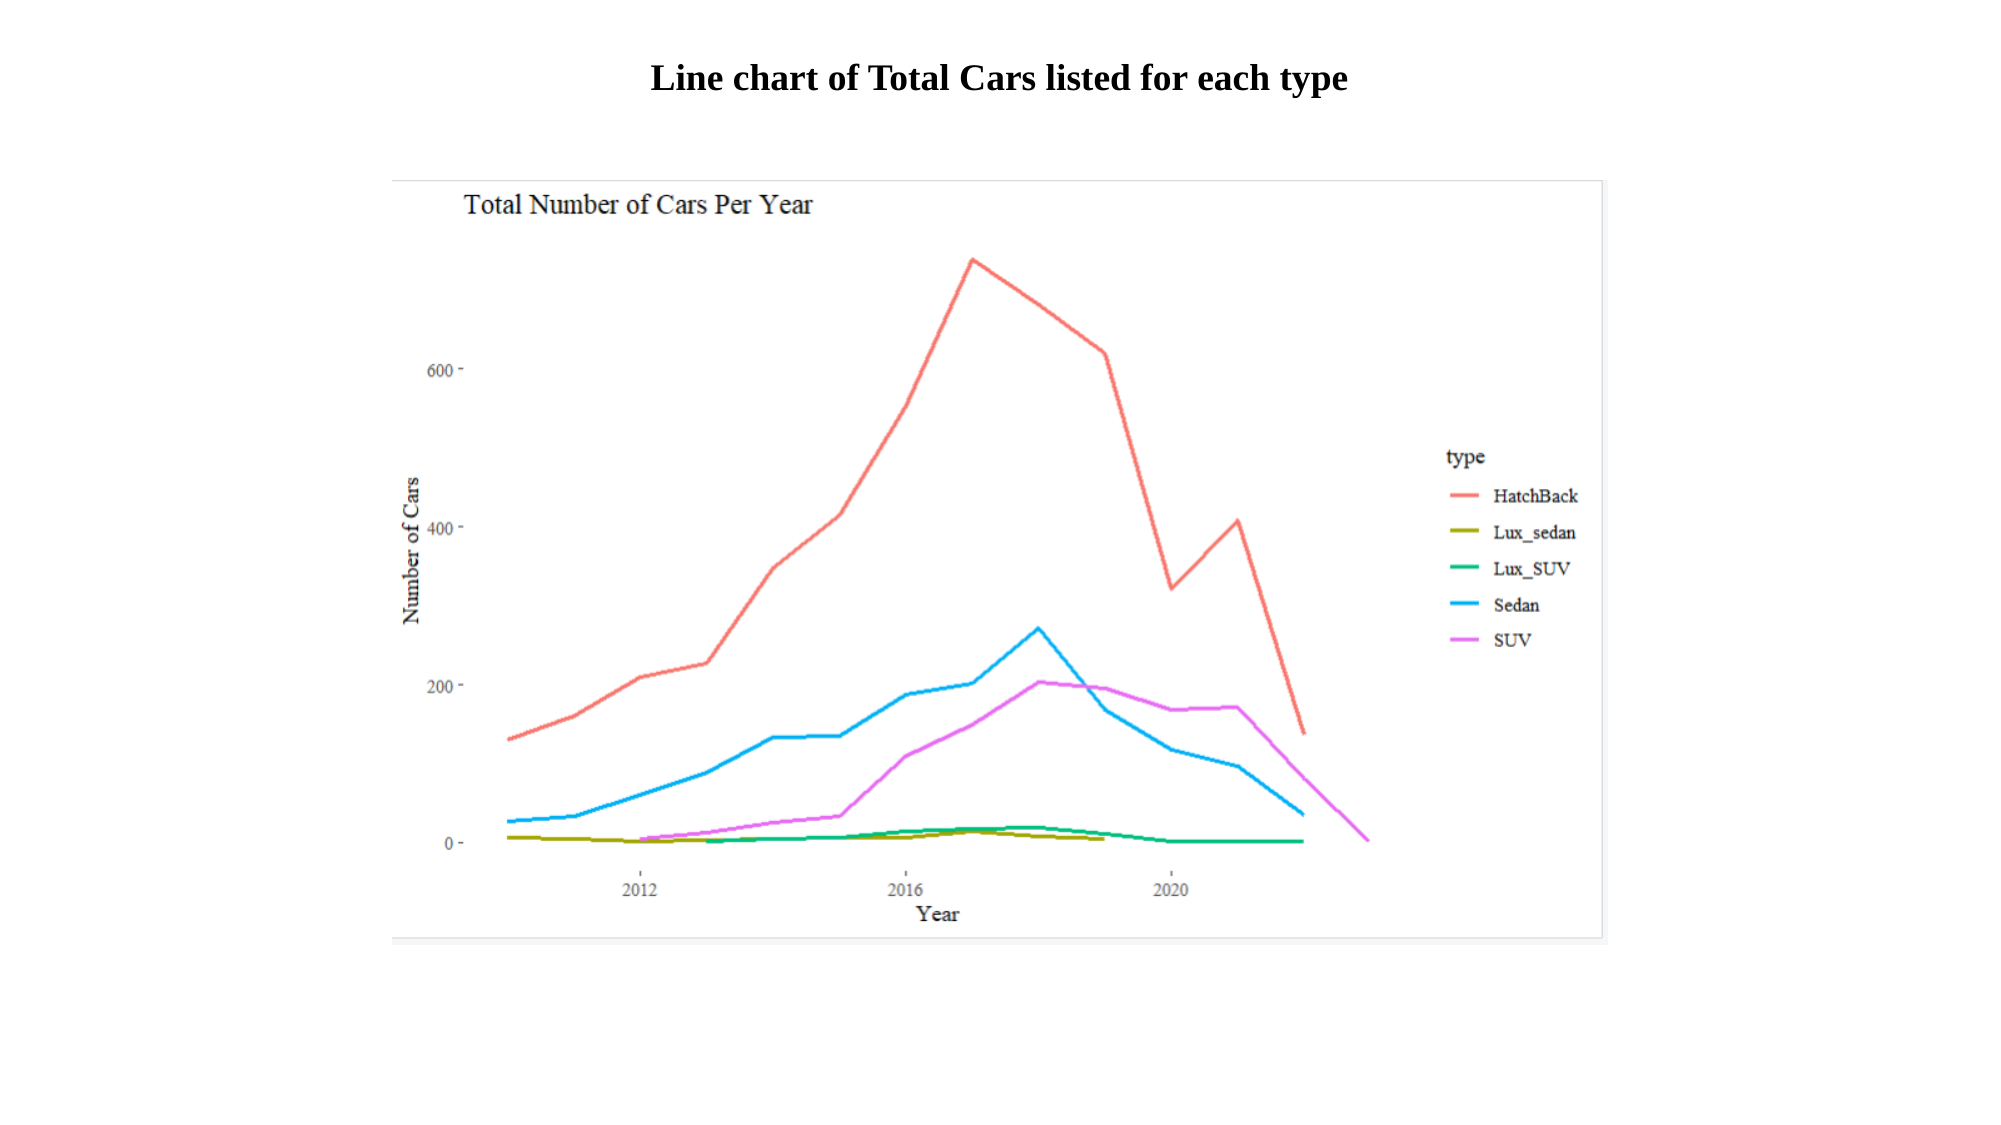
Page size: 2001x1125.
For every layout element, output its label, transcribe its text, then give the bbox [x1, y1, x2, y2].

text_box Line chart of Total Cars listed for each type [562, 45, 1438, 105]
picture [392, 180, 1608, 945]
